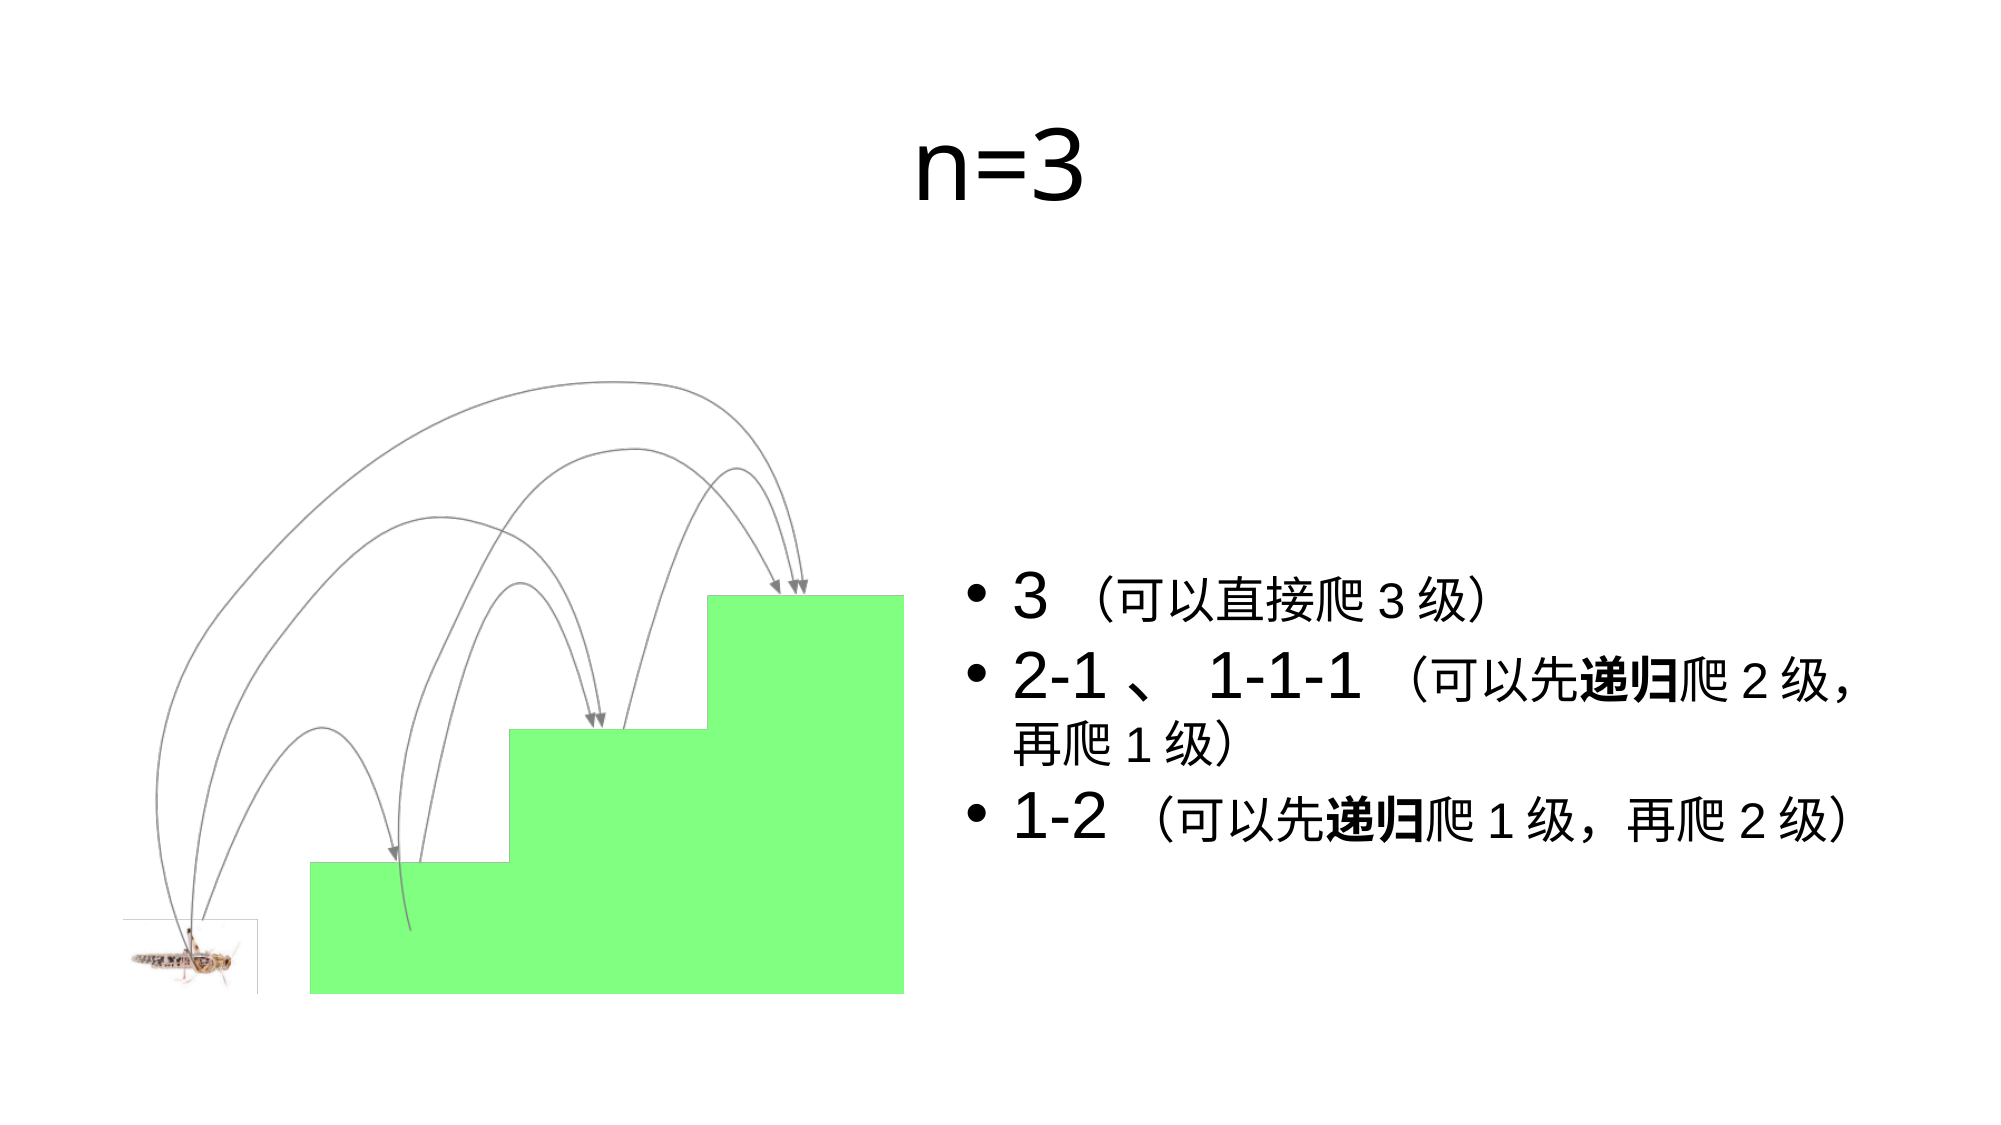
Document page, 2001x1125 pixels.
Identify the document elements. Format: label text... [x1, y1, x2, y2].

picture [122, 381, 904, 994]
title n=3 [137, 59, 1863, 278]
text_box 3（可以直接爬3级） 2-1、1-1-1（可以先递归爬2级，再爬1级） 1-2（可以先递归爬1级，再爬2级） [951, 544, 1929, 920]
